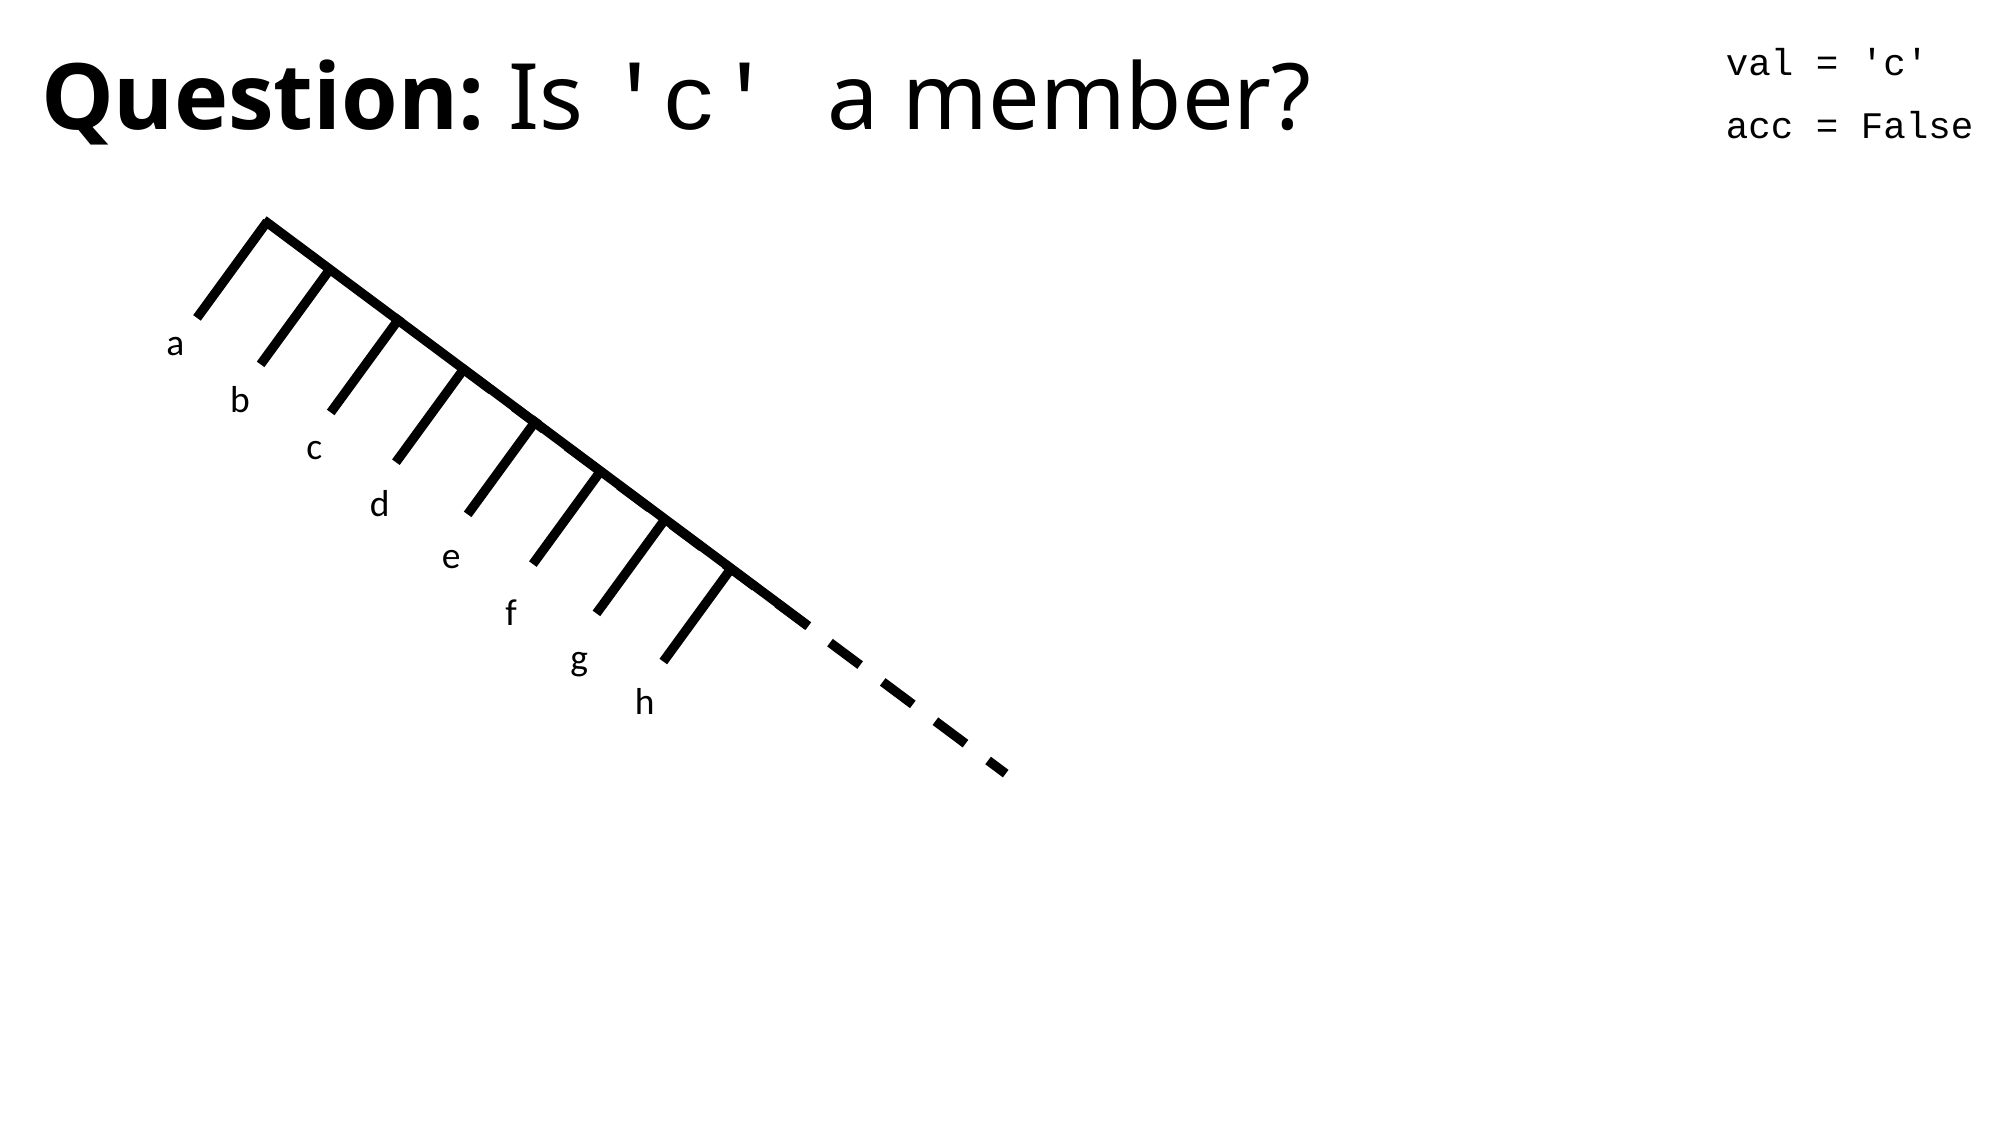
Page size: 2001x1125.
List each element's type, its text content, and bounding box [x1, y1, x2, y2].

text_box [461, 367, 1006, 774]
text_box b [215, 367, 263, 428]
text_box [263, 365, 461, 627]
text_box val = 'c' [1751, 30, 1944, 91]
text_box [260, 268, 331, 365]
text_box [330, 316, 401, 413]
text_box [395, 365, 467, 463]
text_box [196, 221, 263, 318]
text_box a [151, 310, 200, 371]
title Question: Is 'c' a member? [25, 30, 1751, 170]
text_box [263, 220, 809, 367]
text_box acc = False [1751, 93, 1989, 154]
